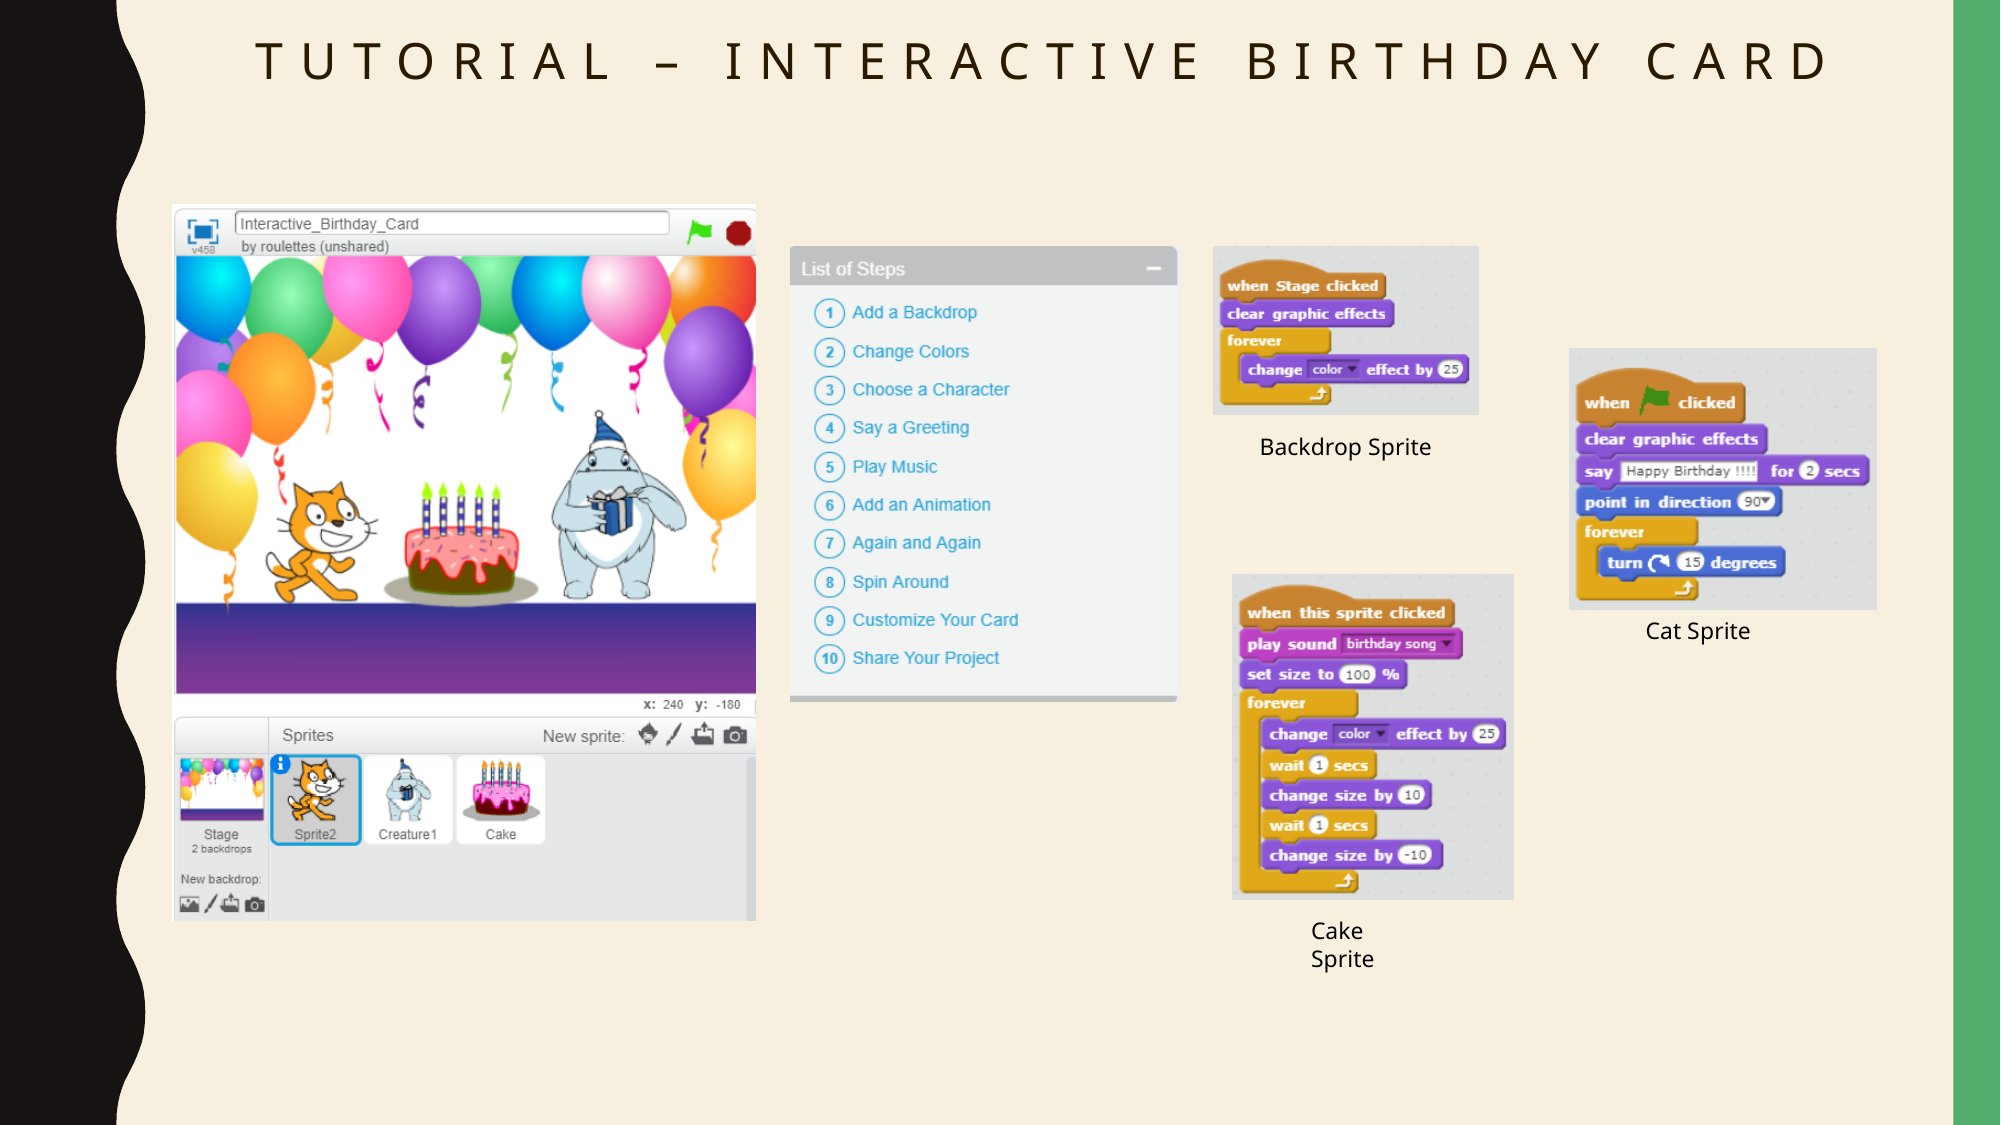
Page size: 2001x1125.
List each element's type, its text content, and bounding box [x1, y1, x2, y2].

picture [172, 204, 756, 921]
picture [1213, 246, 1479, 415]
picture [790, 246, 1181, 702]
picture [1569, 348, 1877, 610]
text_box Cat Sprite [1630, 610, 1782, 652]
text_box Cake Sprite [1296, 909, 1448, 980]
title Tutorial – Interactive Birthday Card [206, 0, 1877, 98]
picture [1232, 574, 1514, 900]
text_box Backdrop Sprite [1244, 425, 1448, 468]
